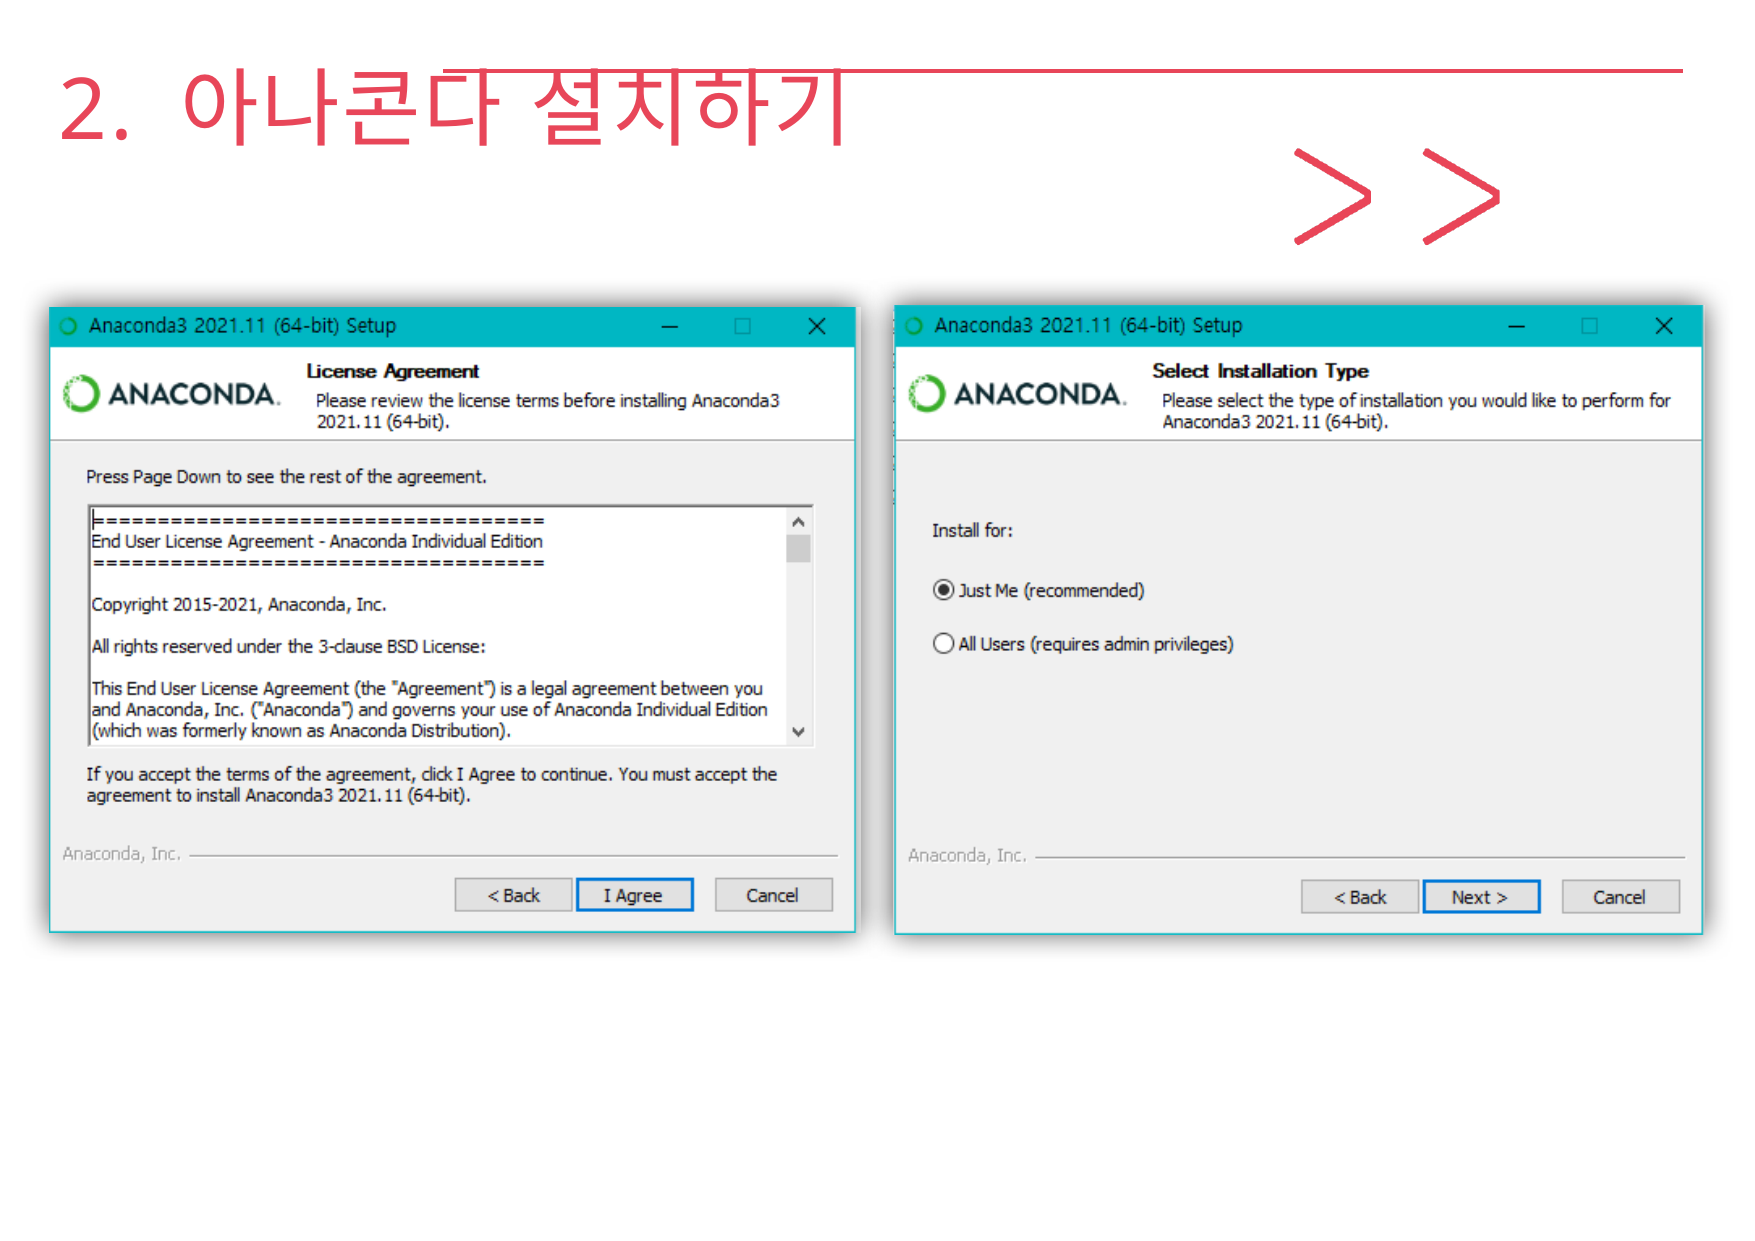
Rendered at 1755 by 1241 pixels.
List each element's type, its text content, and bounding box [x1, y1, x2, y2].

picture [48, 307, 861, 934]
picture [893, 305, 1705, 935]
title 2. 아나콘다 설치하기 [59, 64, 1007, 591]
picture [1290, 128, 1504, 261]
